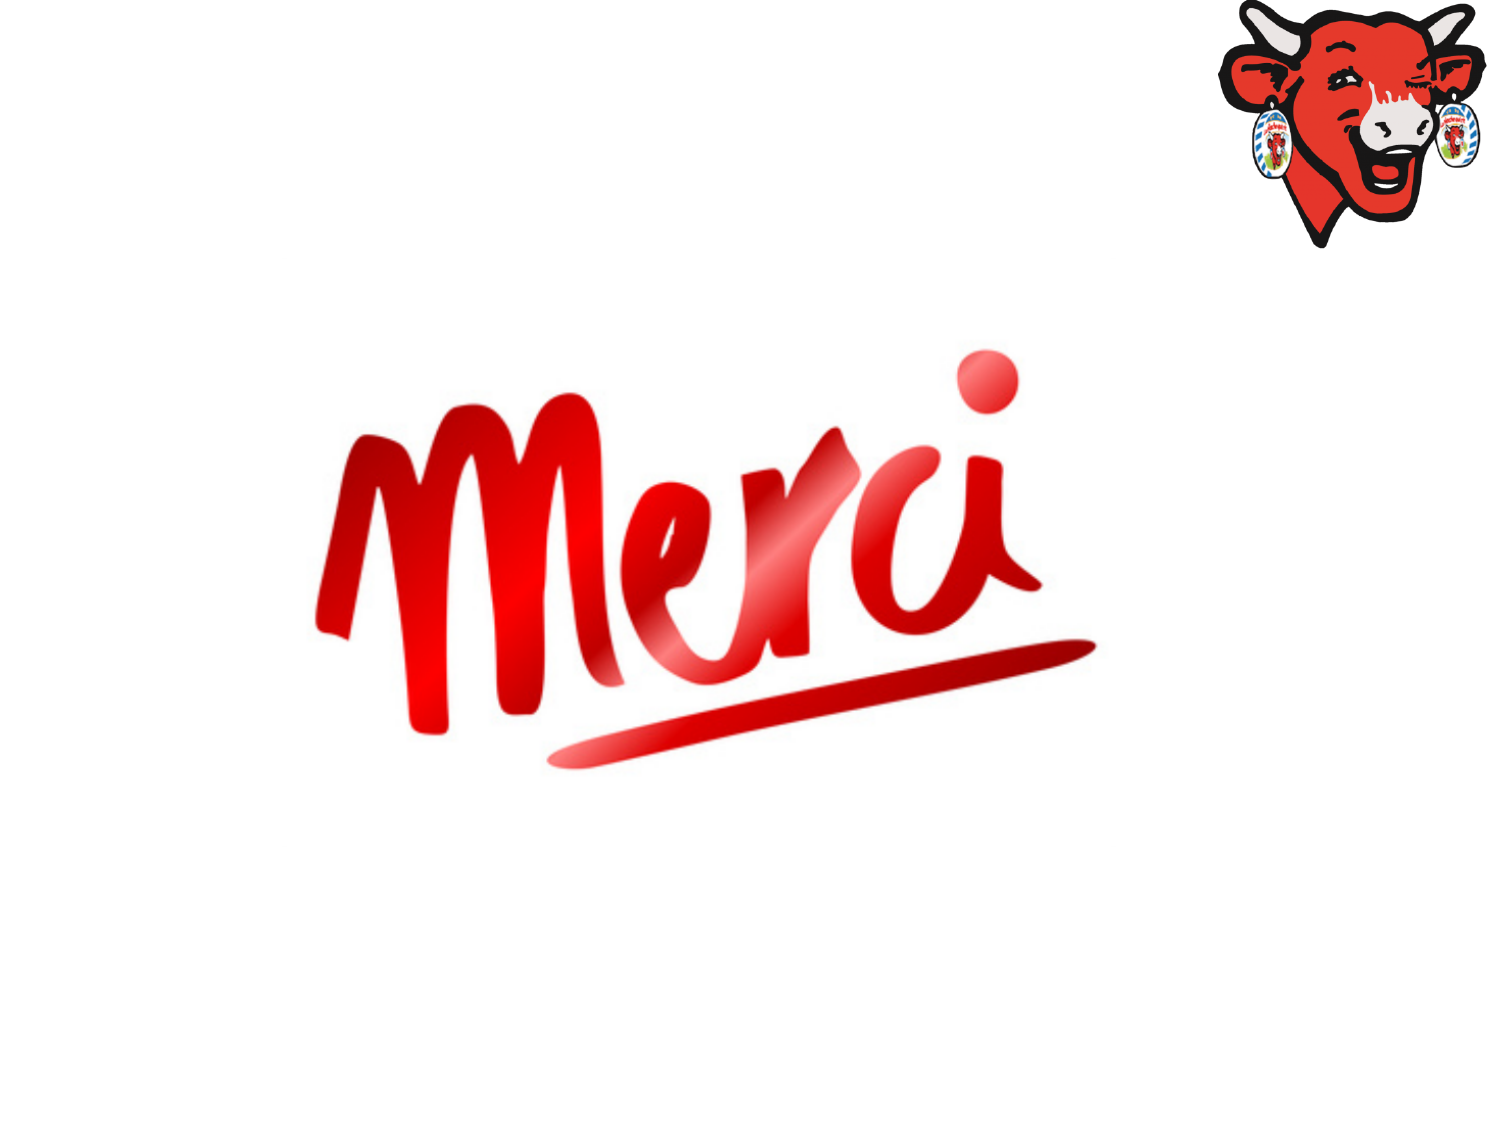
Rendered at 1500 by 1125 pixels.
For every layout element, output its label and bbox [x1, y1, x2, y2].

picture [1218, 0, 1500, 263]
picture [257, 257, 1142, 848]
